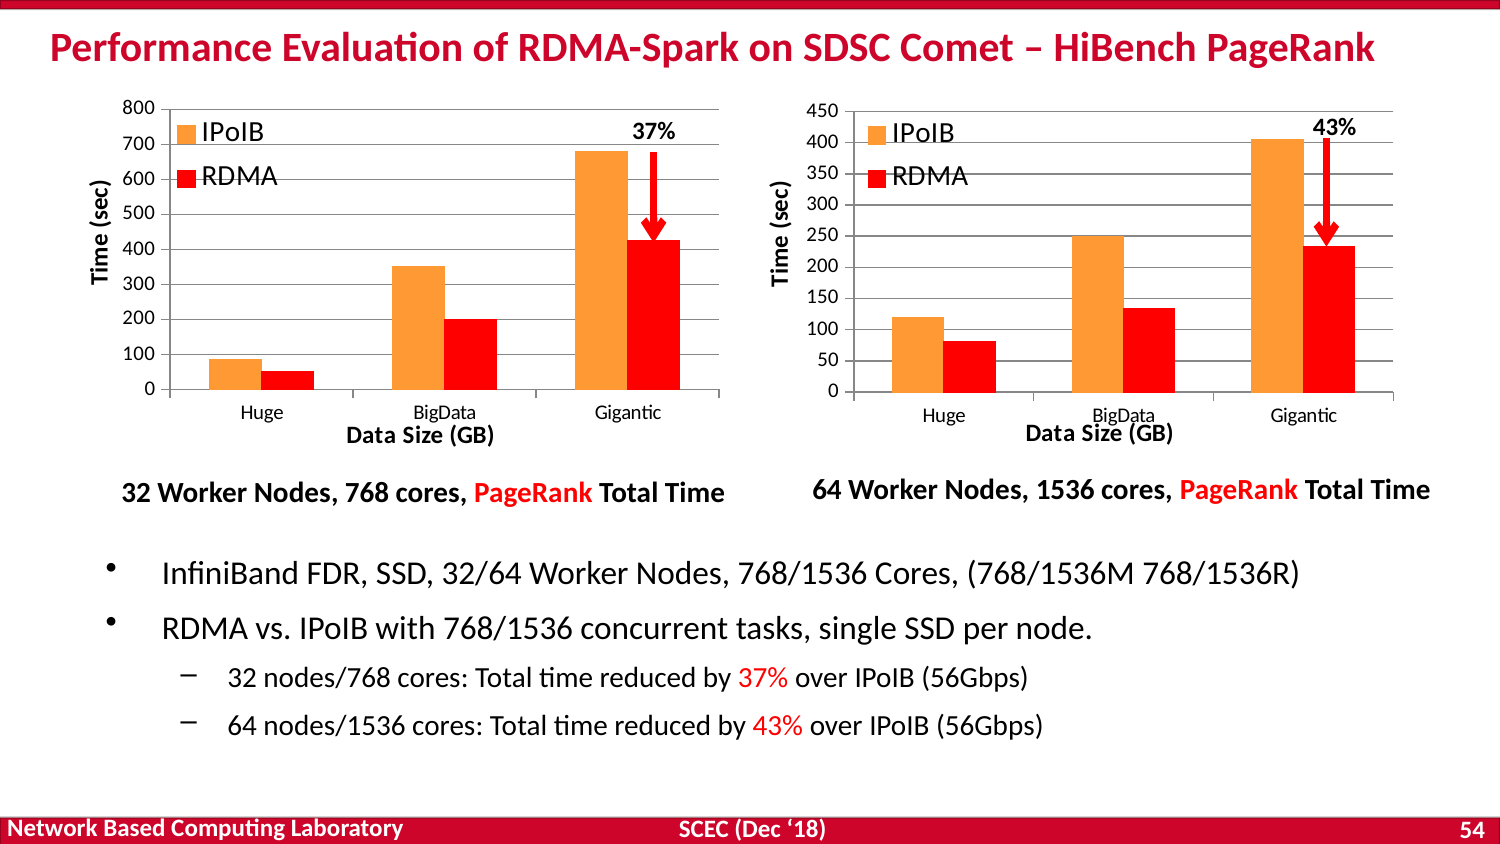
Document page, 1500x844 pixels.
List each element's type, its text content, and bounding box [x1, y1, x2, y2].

list InfiniBand FDR, SSD, 32/64 Worker Nodes, 768/1536 Cores, (768/1536M 768/1536R) RDMA vs. IPoIB with 768/1536 concurrent tasks, single SSD per node. 32 nodes/768 cores: Total time reduced by 37% over IPoIB (56Gbps) 64 nodes/1536 cores: Total time reduced by 43% over IPoIB (56Gbps) [90, 535, 1441, 824]
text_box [100, 462, 1452, 517]
chart [761, 89, 1422, 456]
title Performance Evaluation of RDMA-Spark on SDSC Comet – HiBench PageRank [35, 12, 1461, 154]
chart [81, 86, 748, 458]
